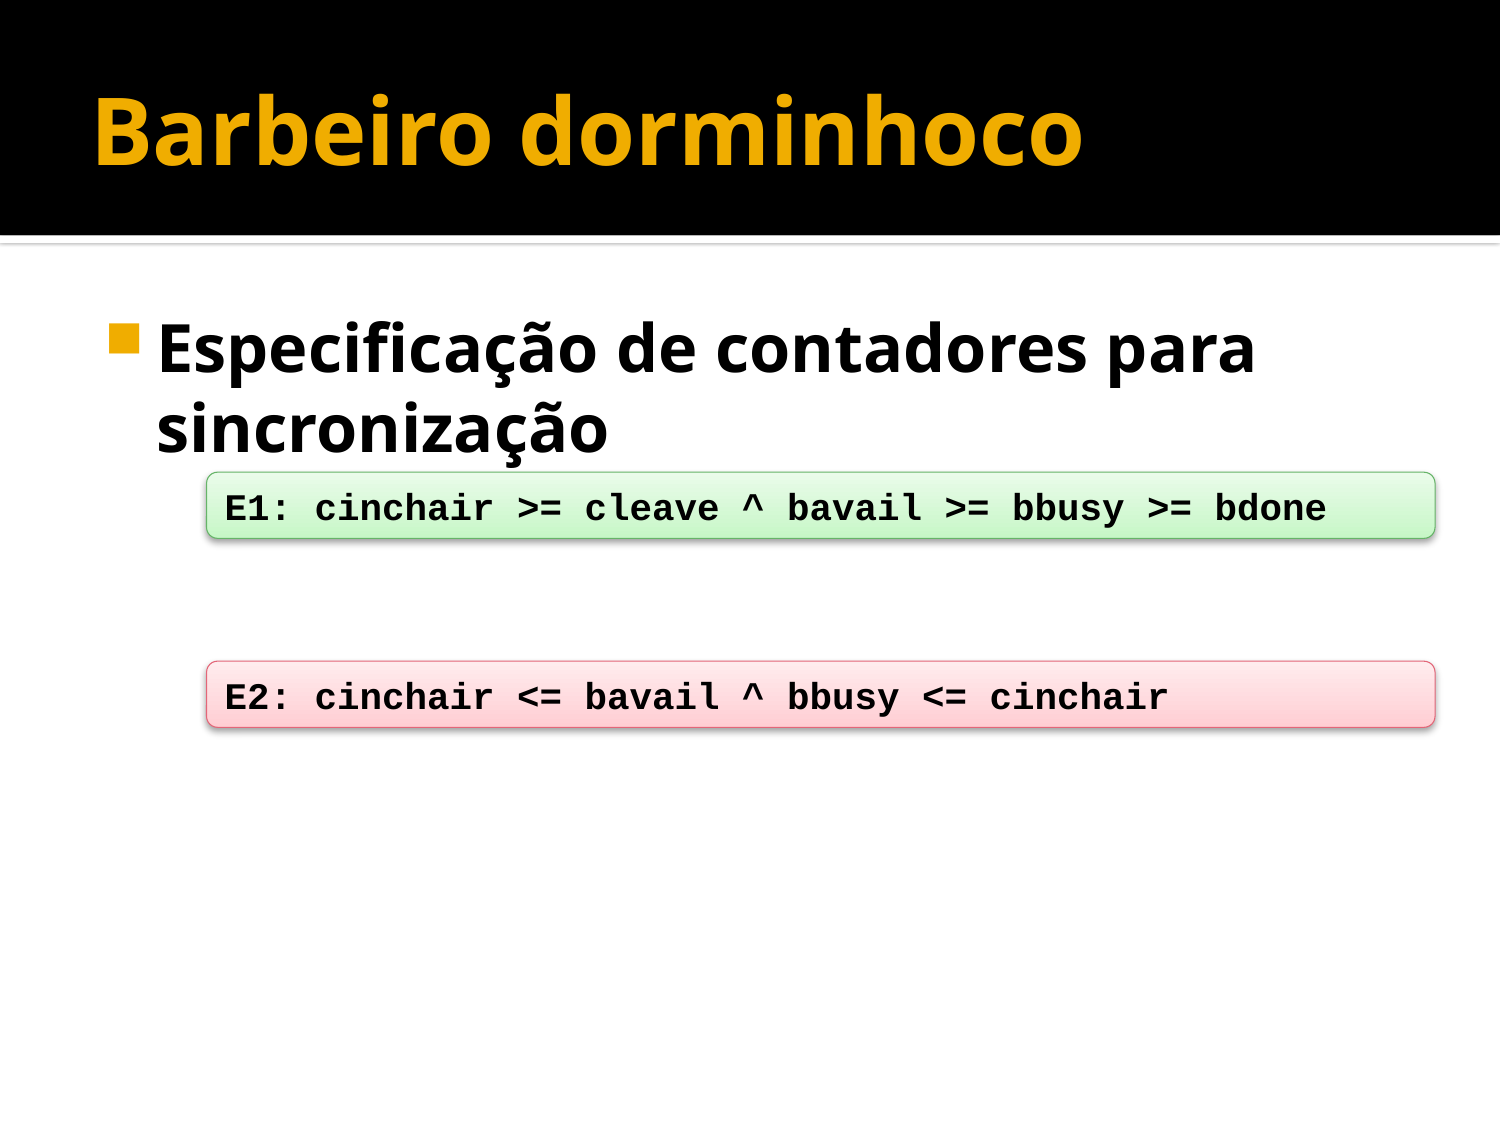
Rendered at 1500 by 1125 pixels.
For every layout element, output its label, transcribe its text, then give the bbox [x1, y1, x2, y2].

text_box E1: cinchair >= cleave ^ bavail >= bbusy >= bdone [205, 471, 1436, 539]
list Especificação de contadores para sincronização [75, 291, 1425, 1050]
title Barbeiro dorminhoco [75, 25, 1425, 231]
text_box E2: cinchair <= bavail ^ bbusy <= cinchair [205, 660, 1436, 728]
